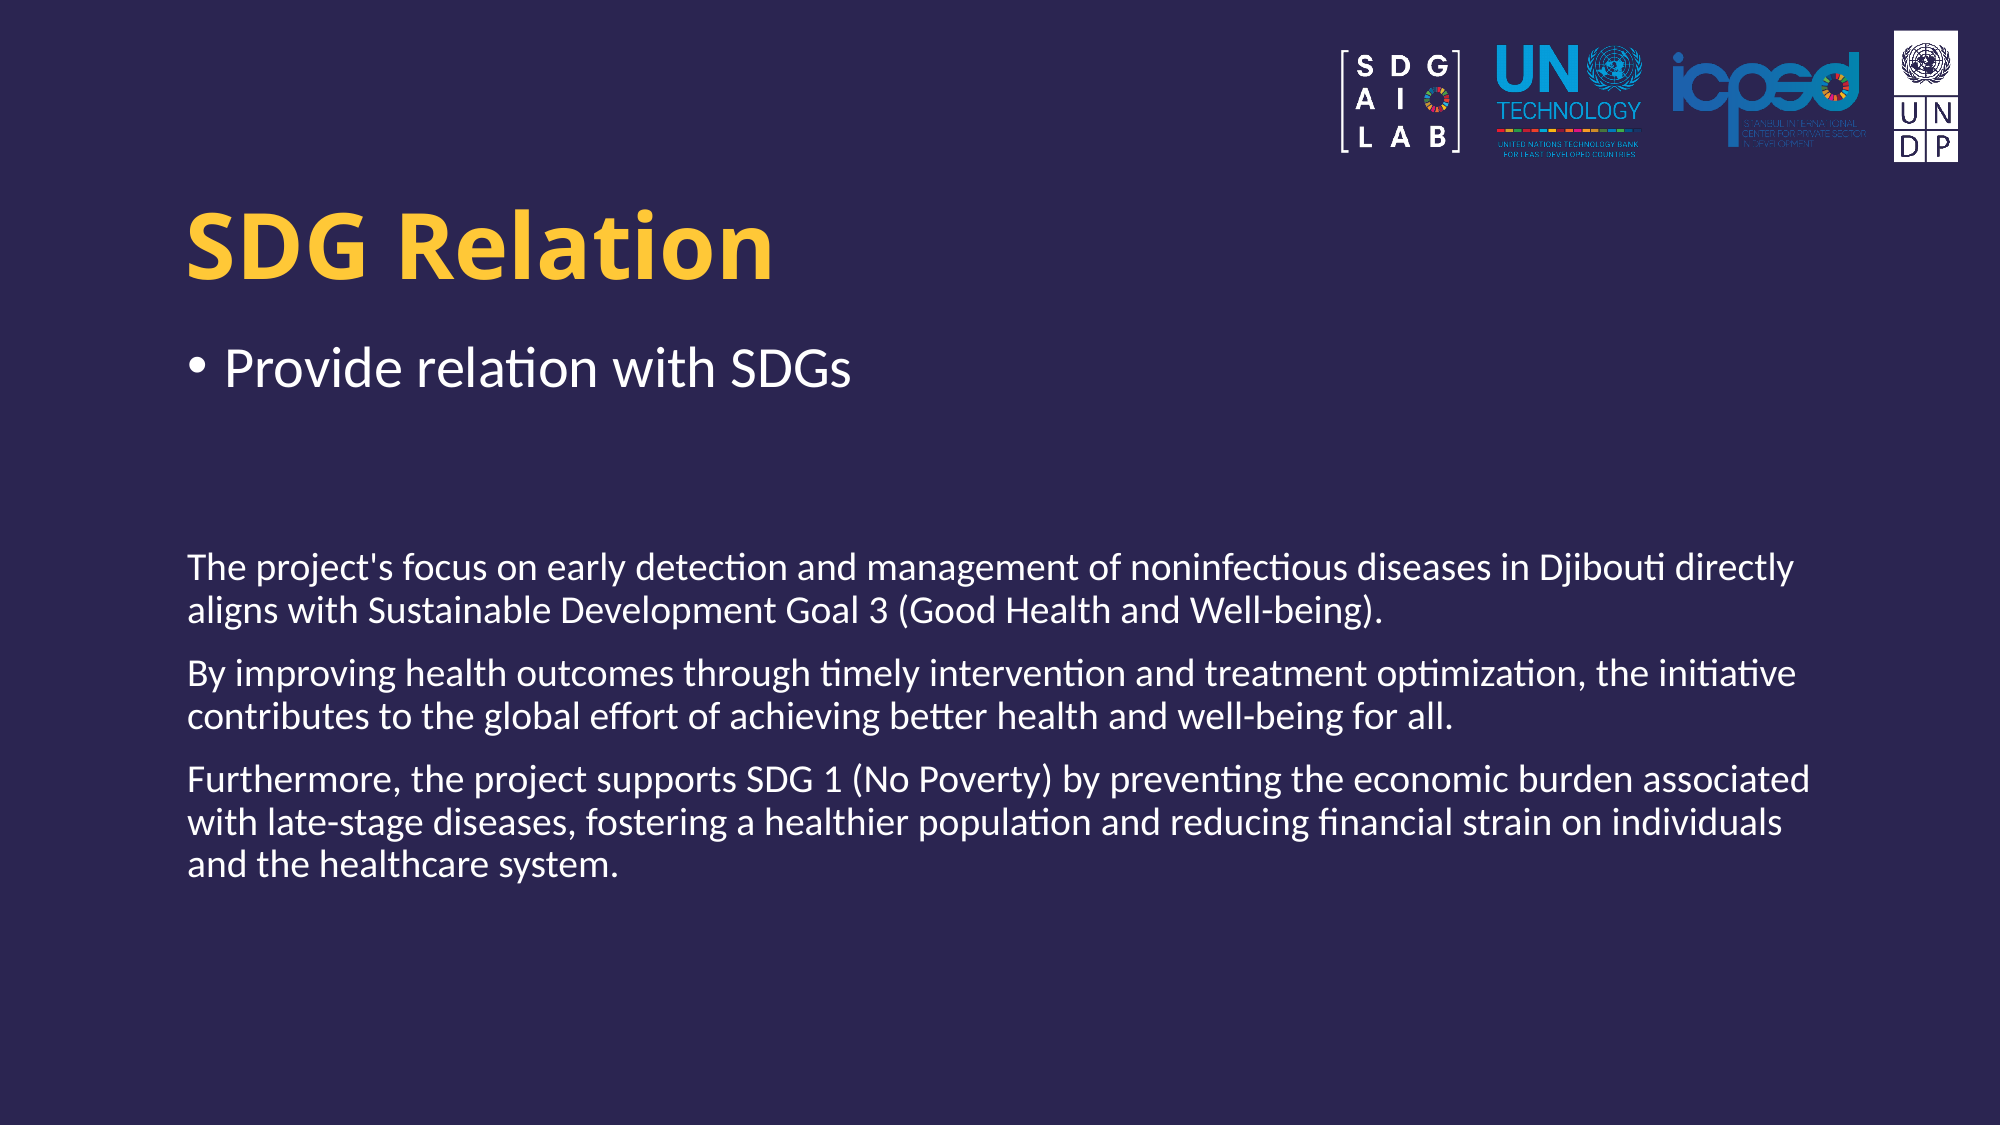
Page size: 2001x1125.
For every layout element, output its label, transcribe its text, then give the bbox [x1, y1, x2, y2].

picture [1490, 42, 1648, 163]
picture [1673, 0, 1989, 193]
title SDG Relation [170, 174, 1830, 326]
picture [1337, 35, 1464, 163]
picture [1822, 74, 1848, 100]
list Provide relation with SDGs The project's focus on early detection and management of noninfectious diseases in Djibouti directly aligns with Sustainable Development Goal 3 (Good Health and Well-being). By improving health outcomes through timely intervention and treatment optimization, the initiative contributes to the global effort of achieving better health and well-being for all. Furthermore, the project supports SDG 1 (No Poverty) by preventing the economic burden associated with late-stage diseases, fostering a healthier population and reducing financial strain on individuals and the healthcare system. [172, 329, 1828, 1014]
